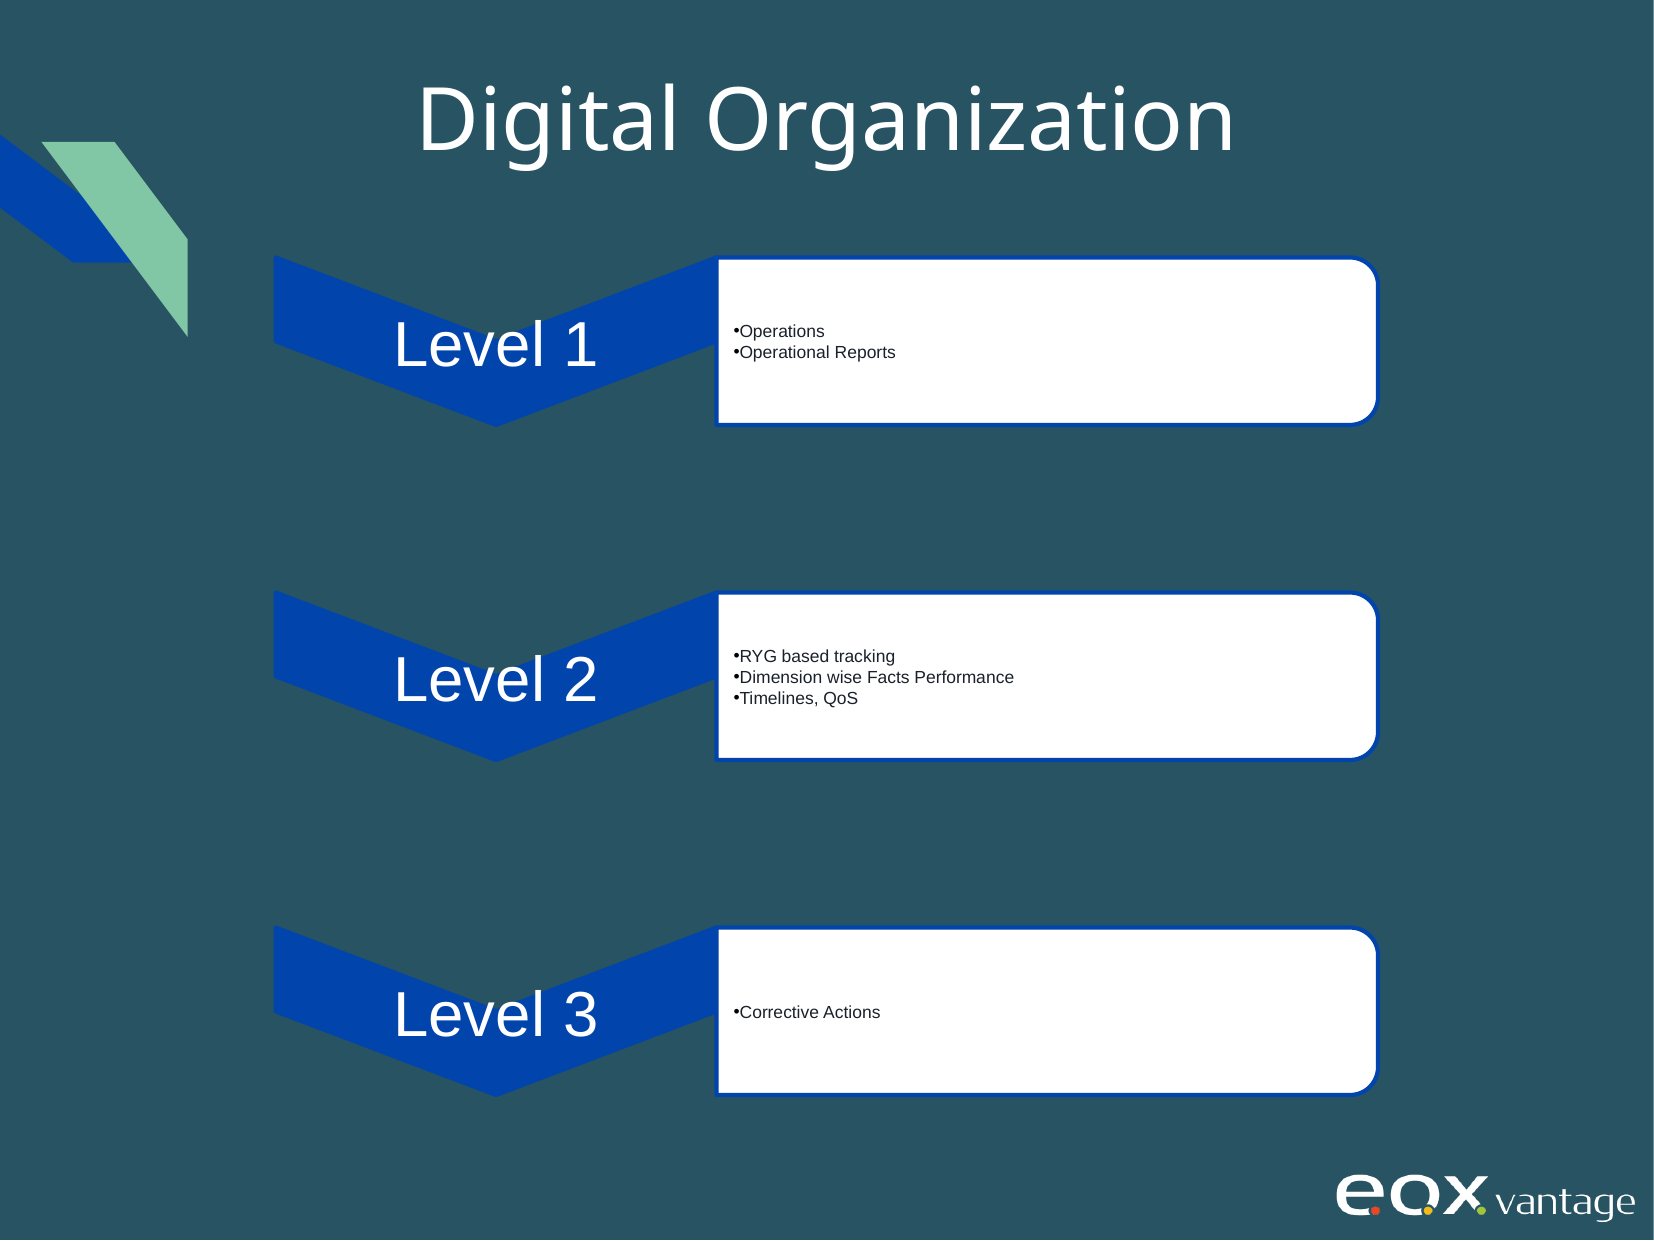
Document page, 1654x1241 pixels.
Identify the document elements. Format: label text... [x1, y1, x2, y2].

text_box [275, 257, 1379, 1096]
text_box Digital Organization [82, 11, 1571, 219]
picture [1315, 1167, 1654, 1226]
